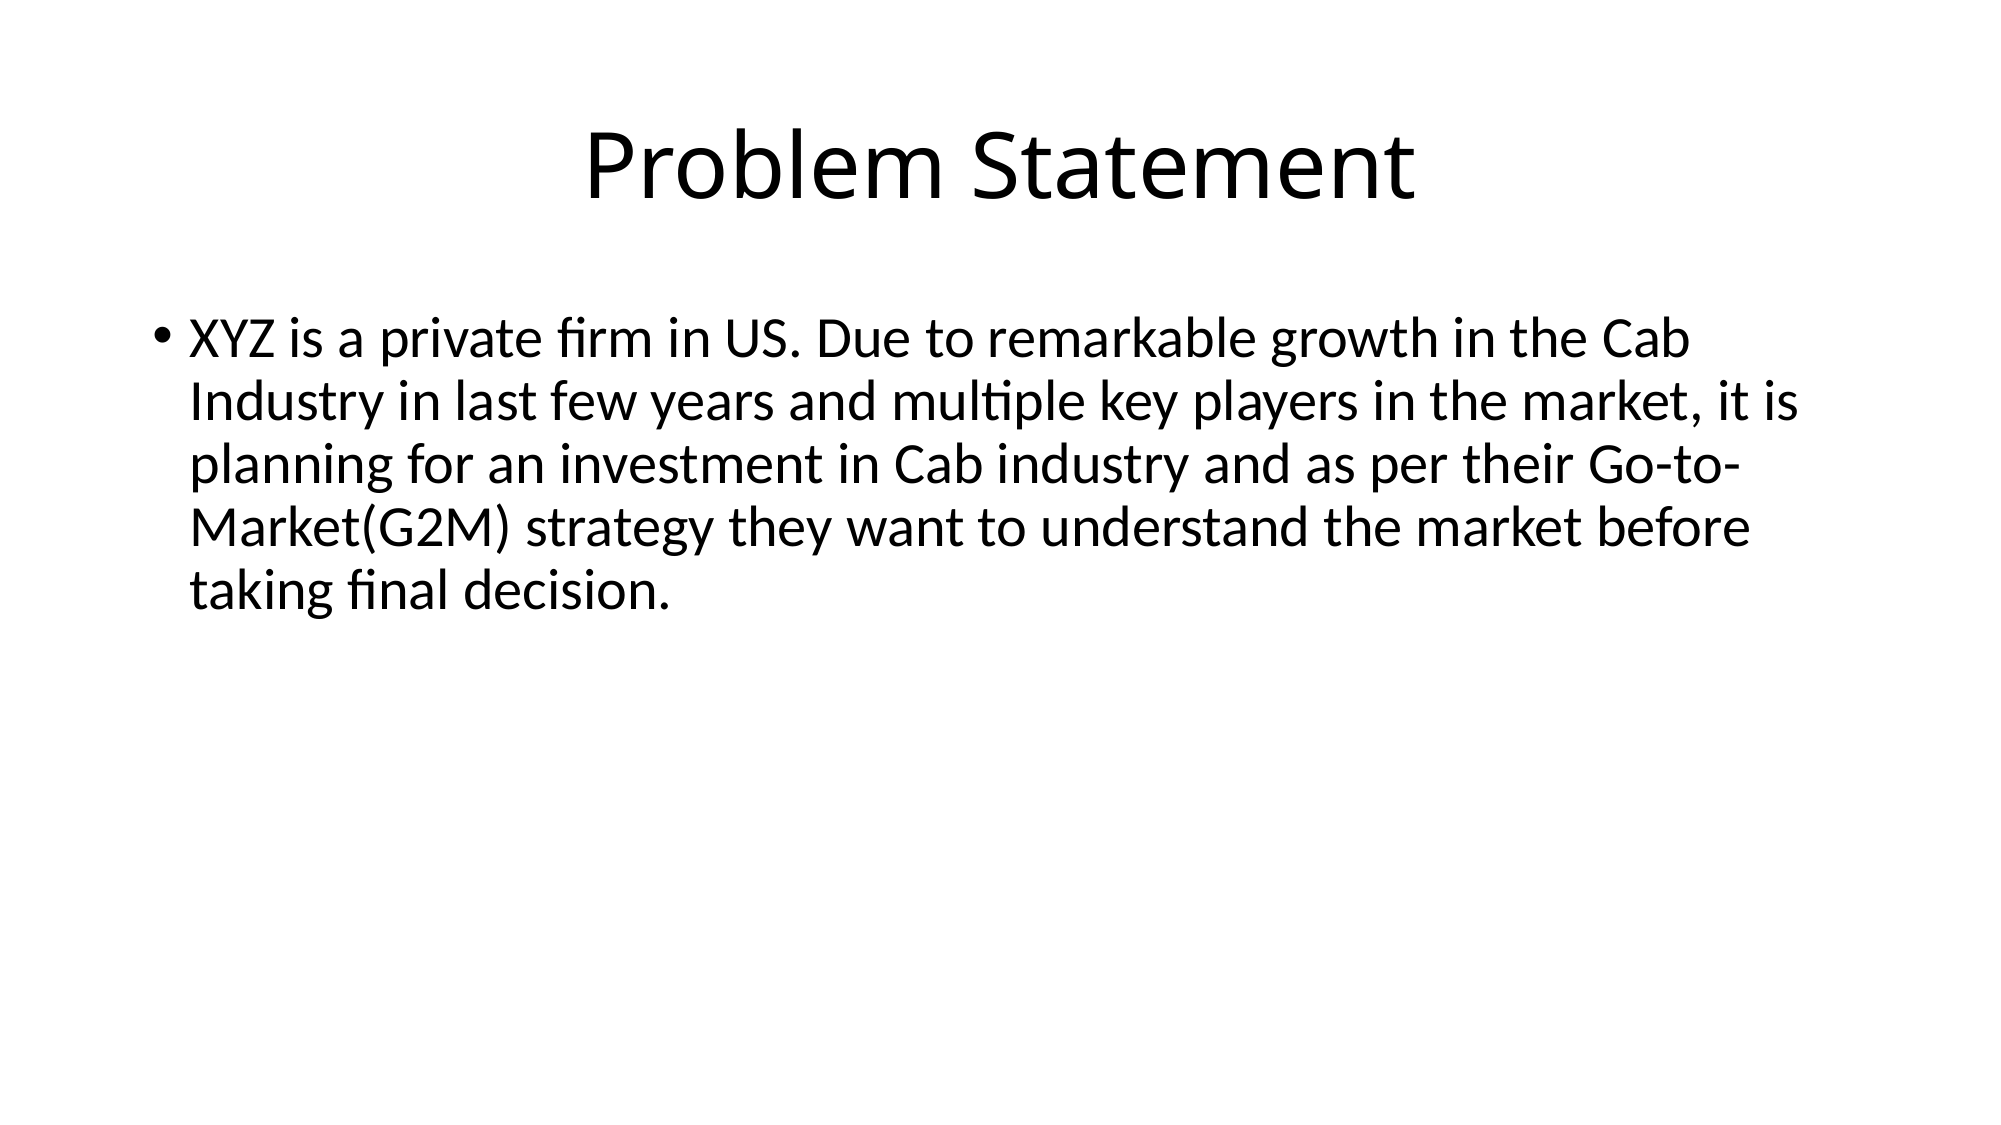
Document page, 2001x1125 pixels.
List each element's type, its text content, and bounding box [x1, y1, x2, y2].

title Problem Statement [137, 59, 1863, 278]
list XYZ is a private firm in US. Due to remarkable growth in the Cab Industry in last few years and multiple key players in the market, it is planning for an investment in Cab industry and as per their Go-to-Market(G2M) strategy they want to understand the market before taking final decision. [137, 299, 1863, 1014]
